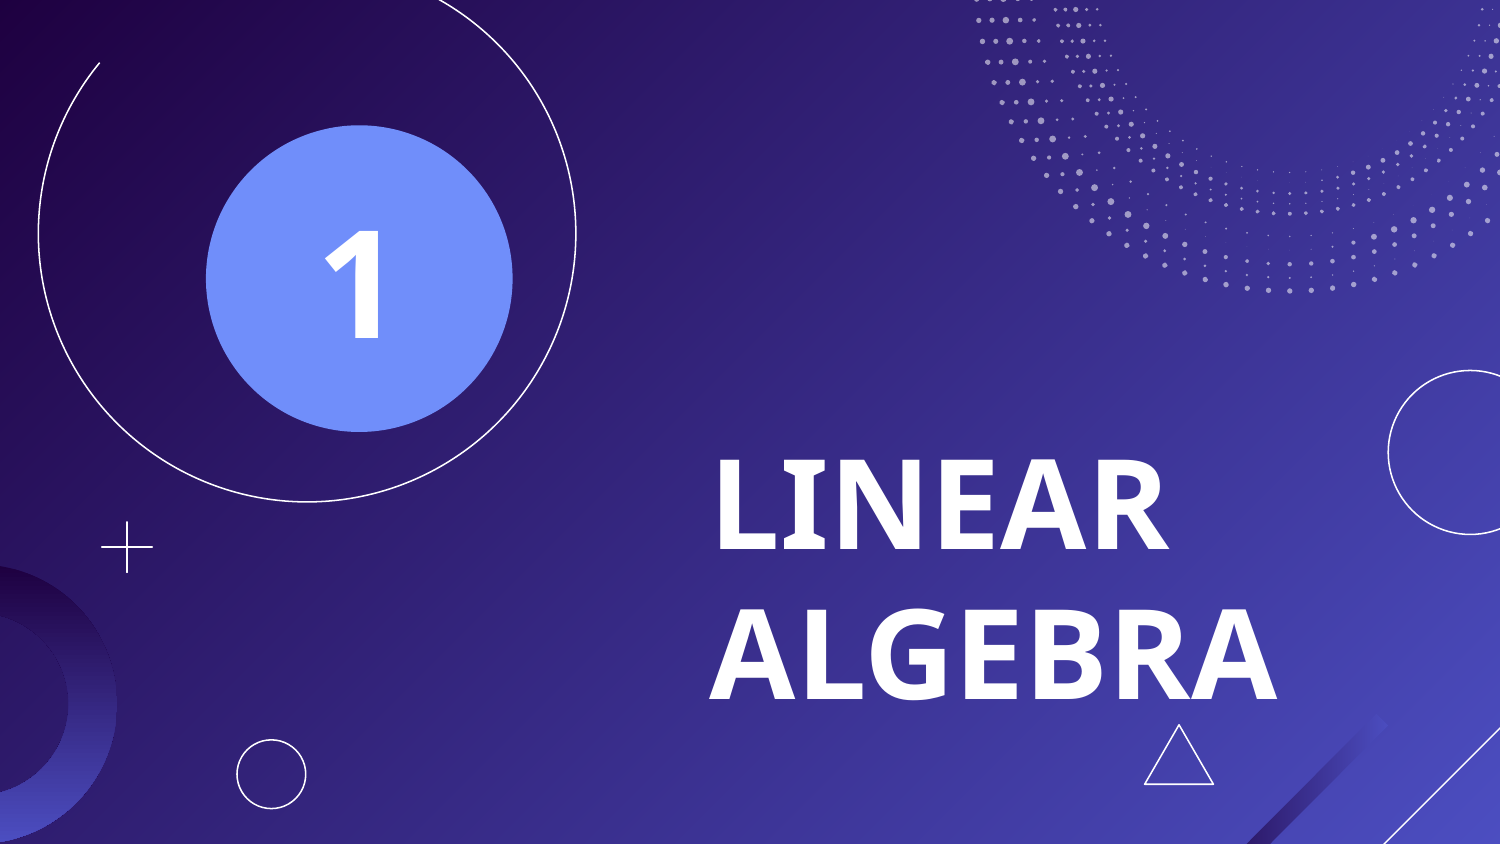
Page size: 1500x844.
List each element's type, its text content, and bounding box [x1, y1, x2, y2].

title 1 [192, 217, 526, 340]
title LINEAR ALGEBRA [694, 431, 1387, 719]
text_box [218, 340, 500, 432]
text_box [218, 125, 500, 217]
